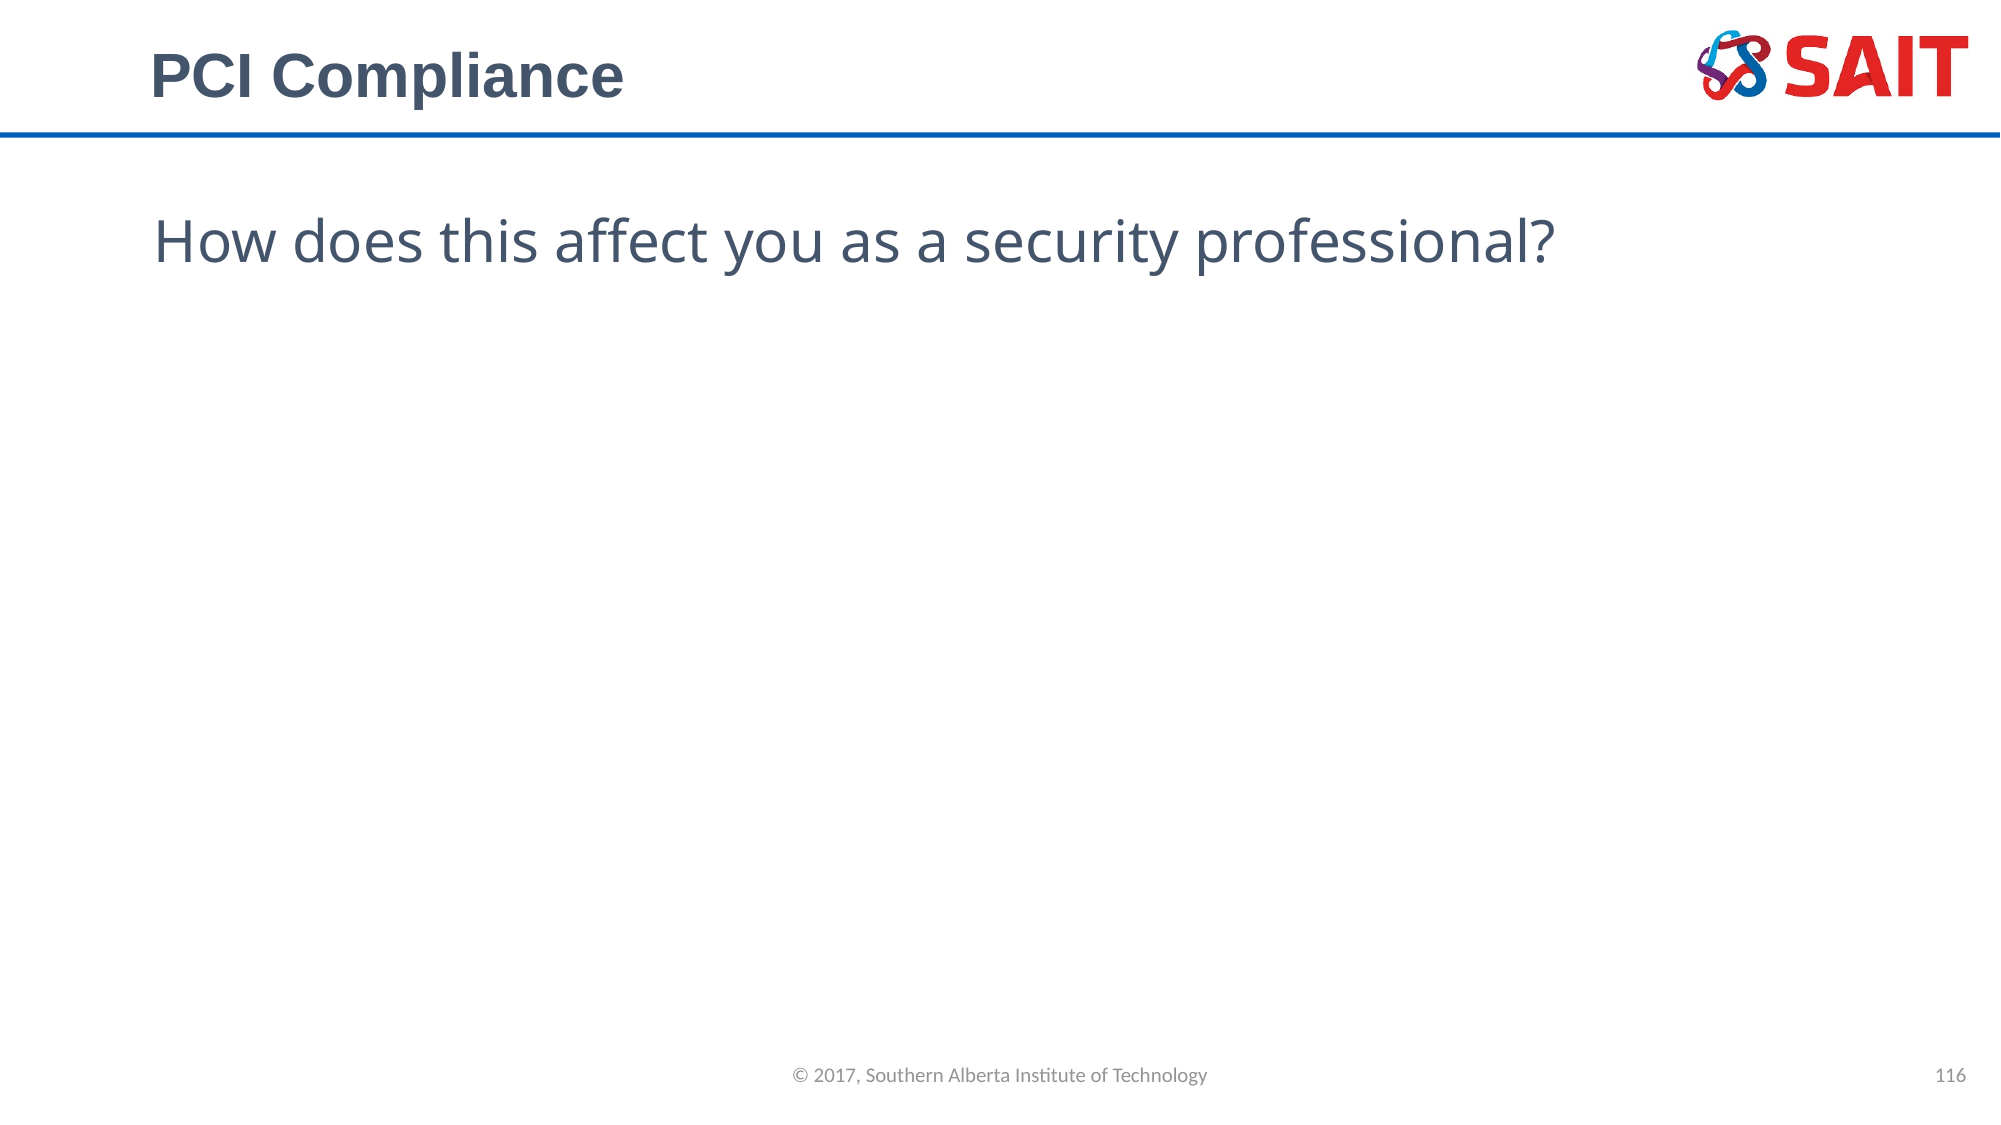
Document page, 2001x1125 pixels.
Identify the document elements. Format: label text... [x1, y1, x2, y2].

list How does this affect you as a security professional? [138, 204, 1854, 1020]
title PCI Compliance [135, 25, 1600, 129]
picture [1665, 0, 2000, 130]
